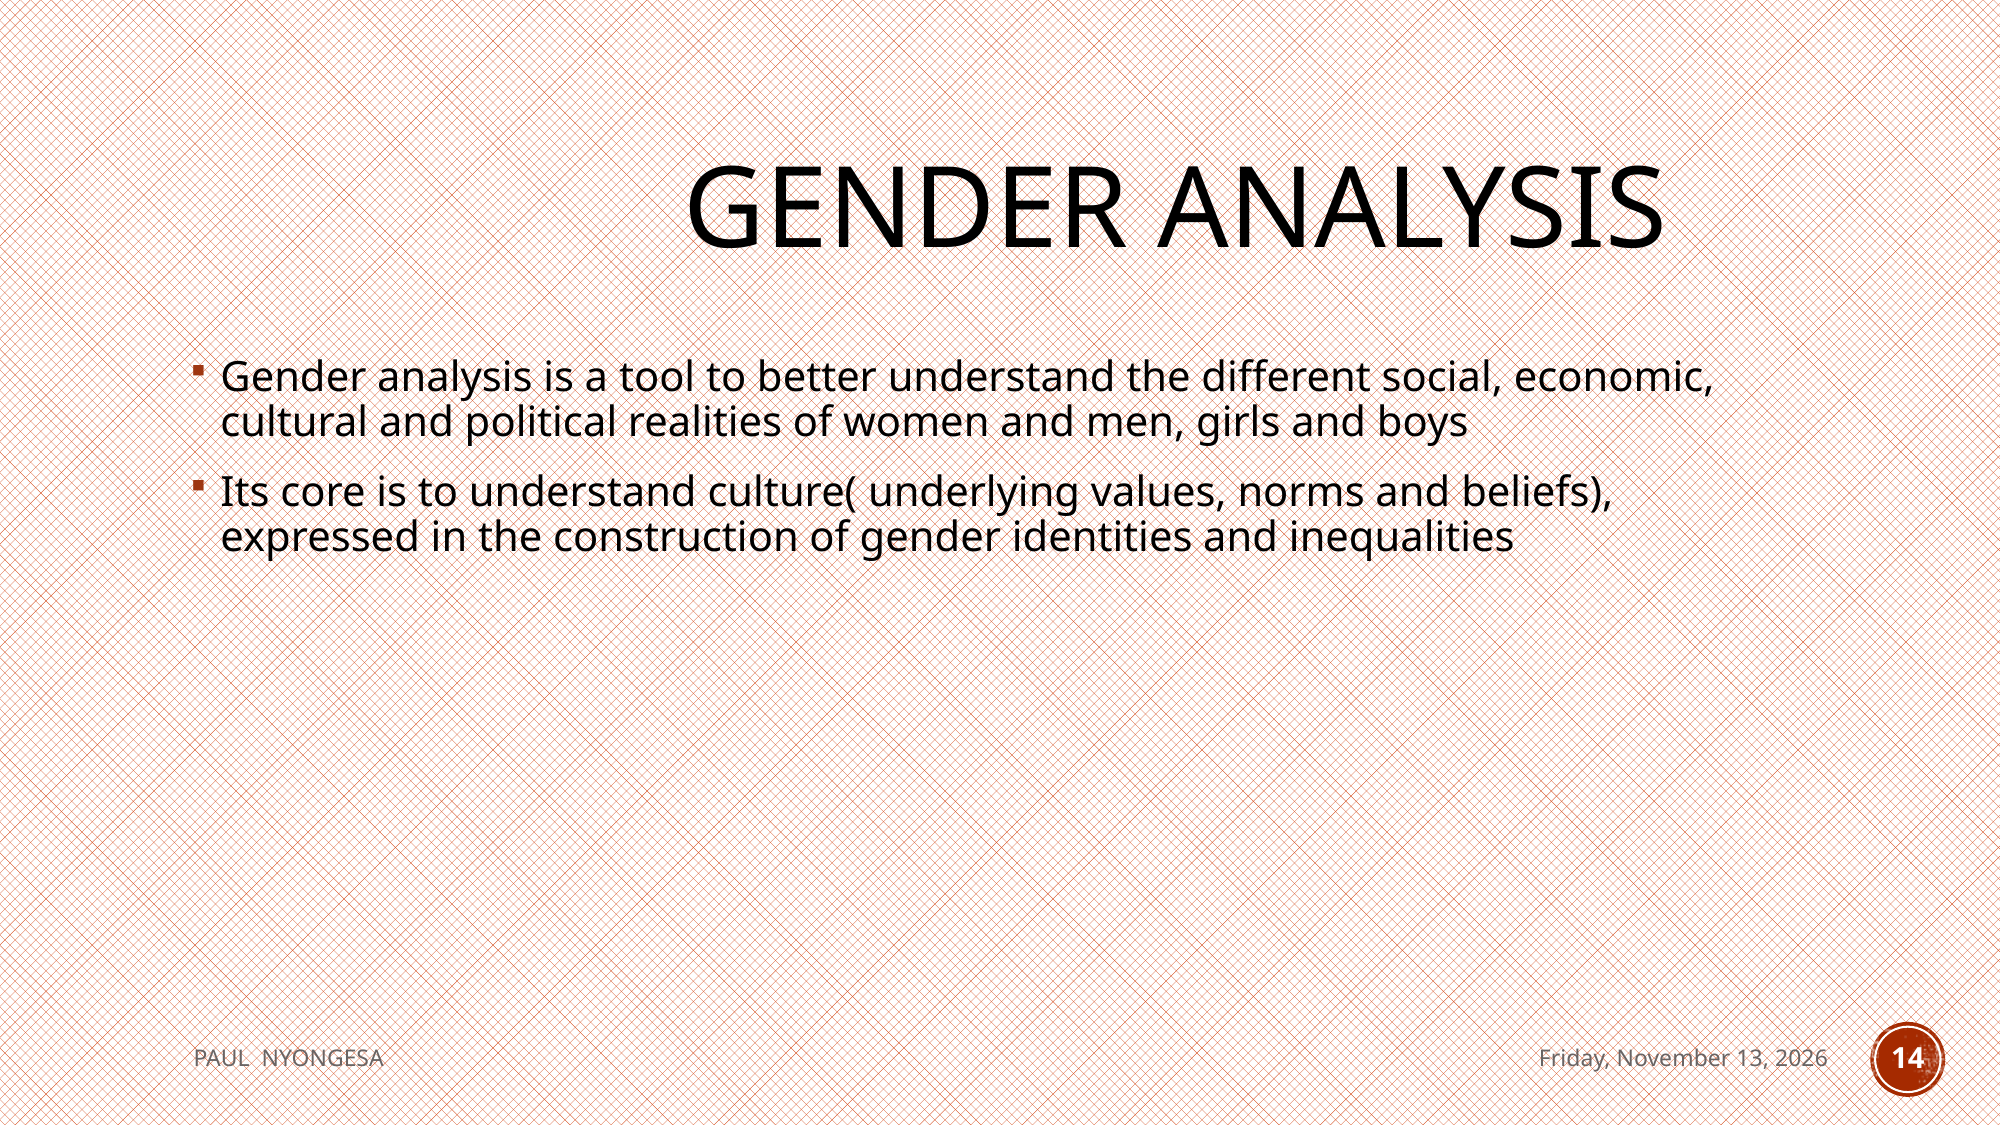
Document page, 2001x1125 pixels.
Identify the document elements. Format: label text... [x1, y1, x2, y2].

title GENDER ANALYSIS [175, 79, 1826, 344]
list Gender analysis is a tool to better understand the different social, economic, cultural and political realities of women and men, girls and boys Its core is to understand culture( underlying values, norms and beliefs), expressed in the construction of gender identities and inequalities [175, 348, 1826, 1013]
slide_number 14 [1855, 1028, 1961, 1089]
footer PAUL NYONGESA [178, 1028, 1217, 1089]
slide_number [1306, 1028, 1844, 1089]
